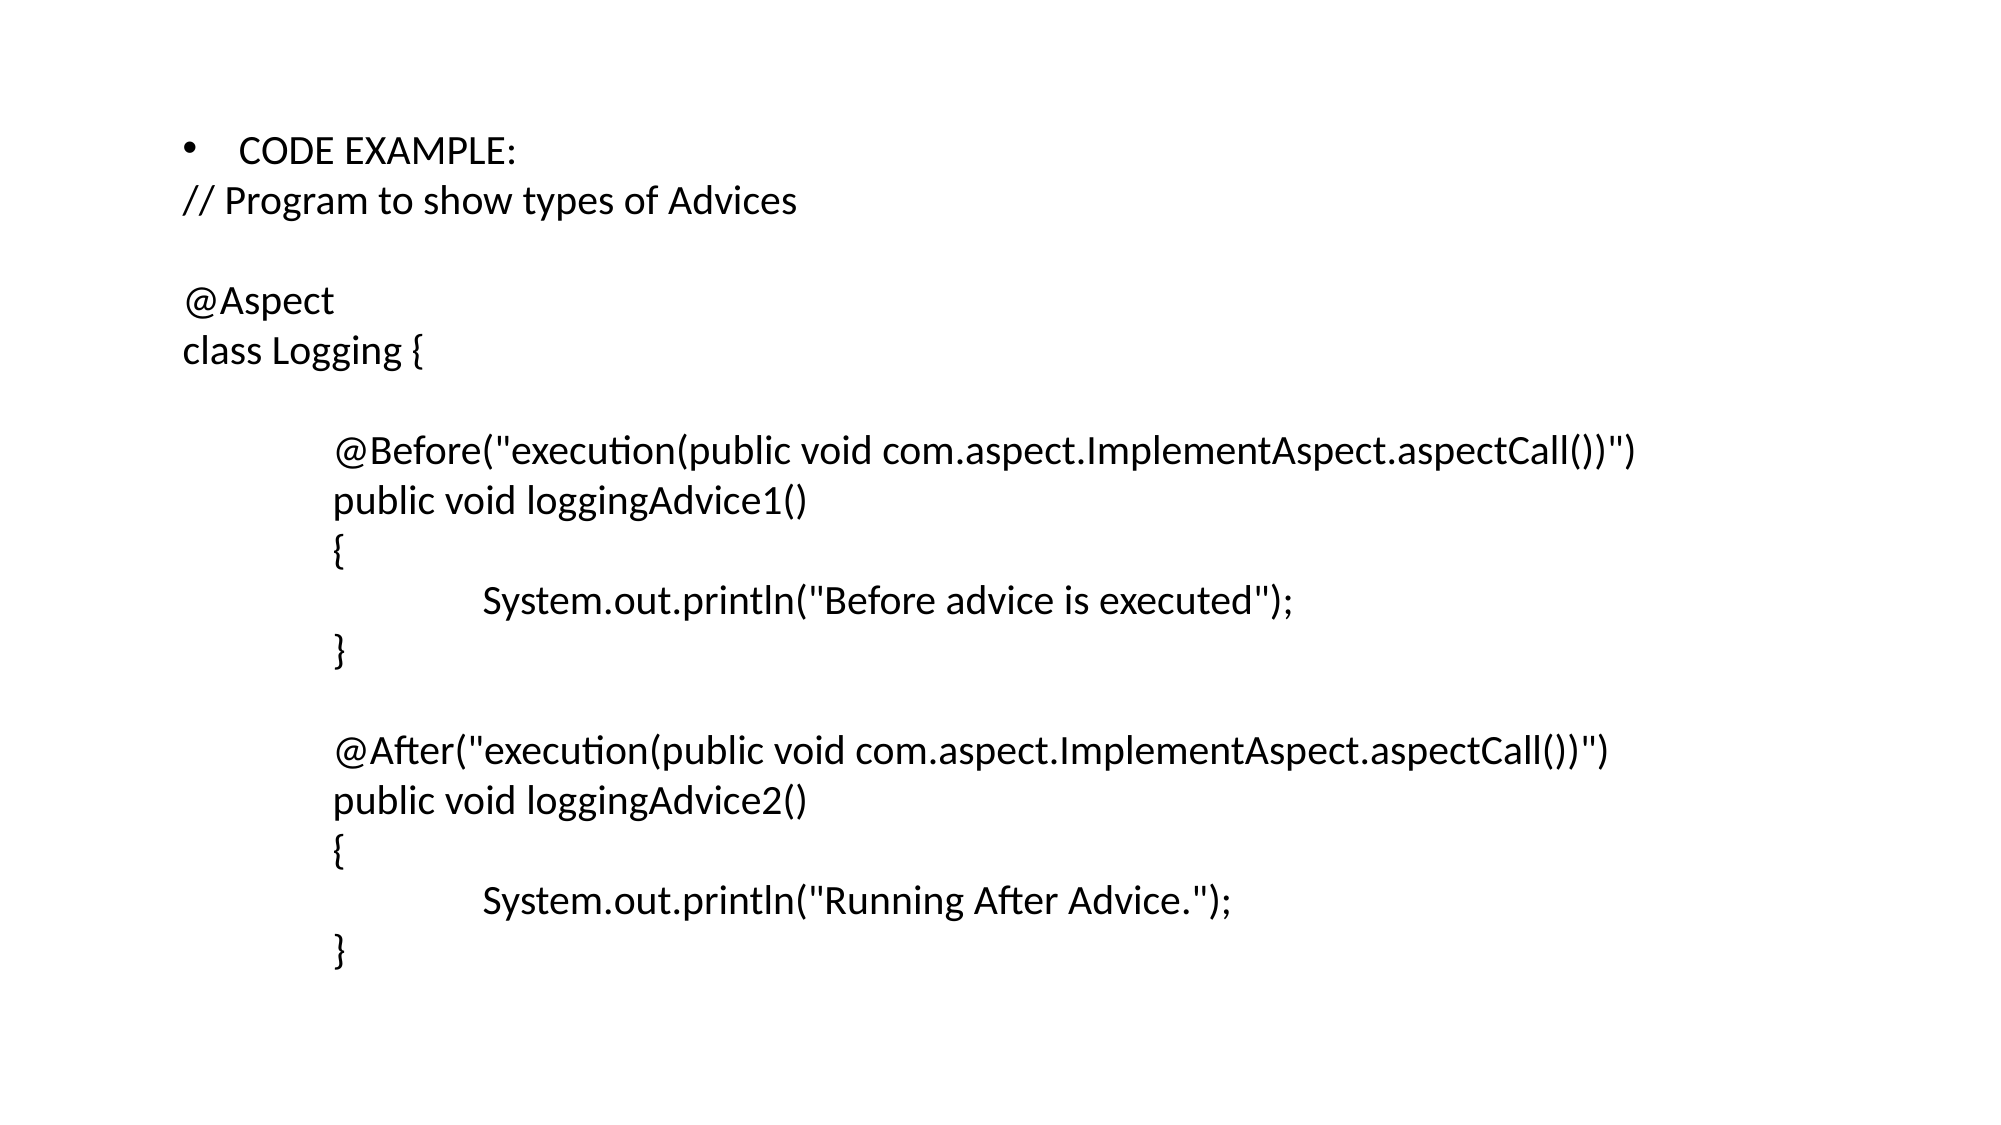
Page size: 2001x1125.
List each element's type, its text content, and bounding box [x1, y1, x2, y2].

text_box CODE EXAMPLE: // Program to show types of Advices @Aspect class Logging { @Before("execution(public void com.aspect.ImplementAspect.aspectCall())") public void loggingAdvice1() { System.out.println("Before advice is executed"); } @After("execution(public void com.aspect.ImplementAspect.aspectCall())") public void loggingAdvice2() { System.out.println("Running After Advice."); } [167, 115, 1818, 1071]
